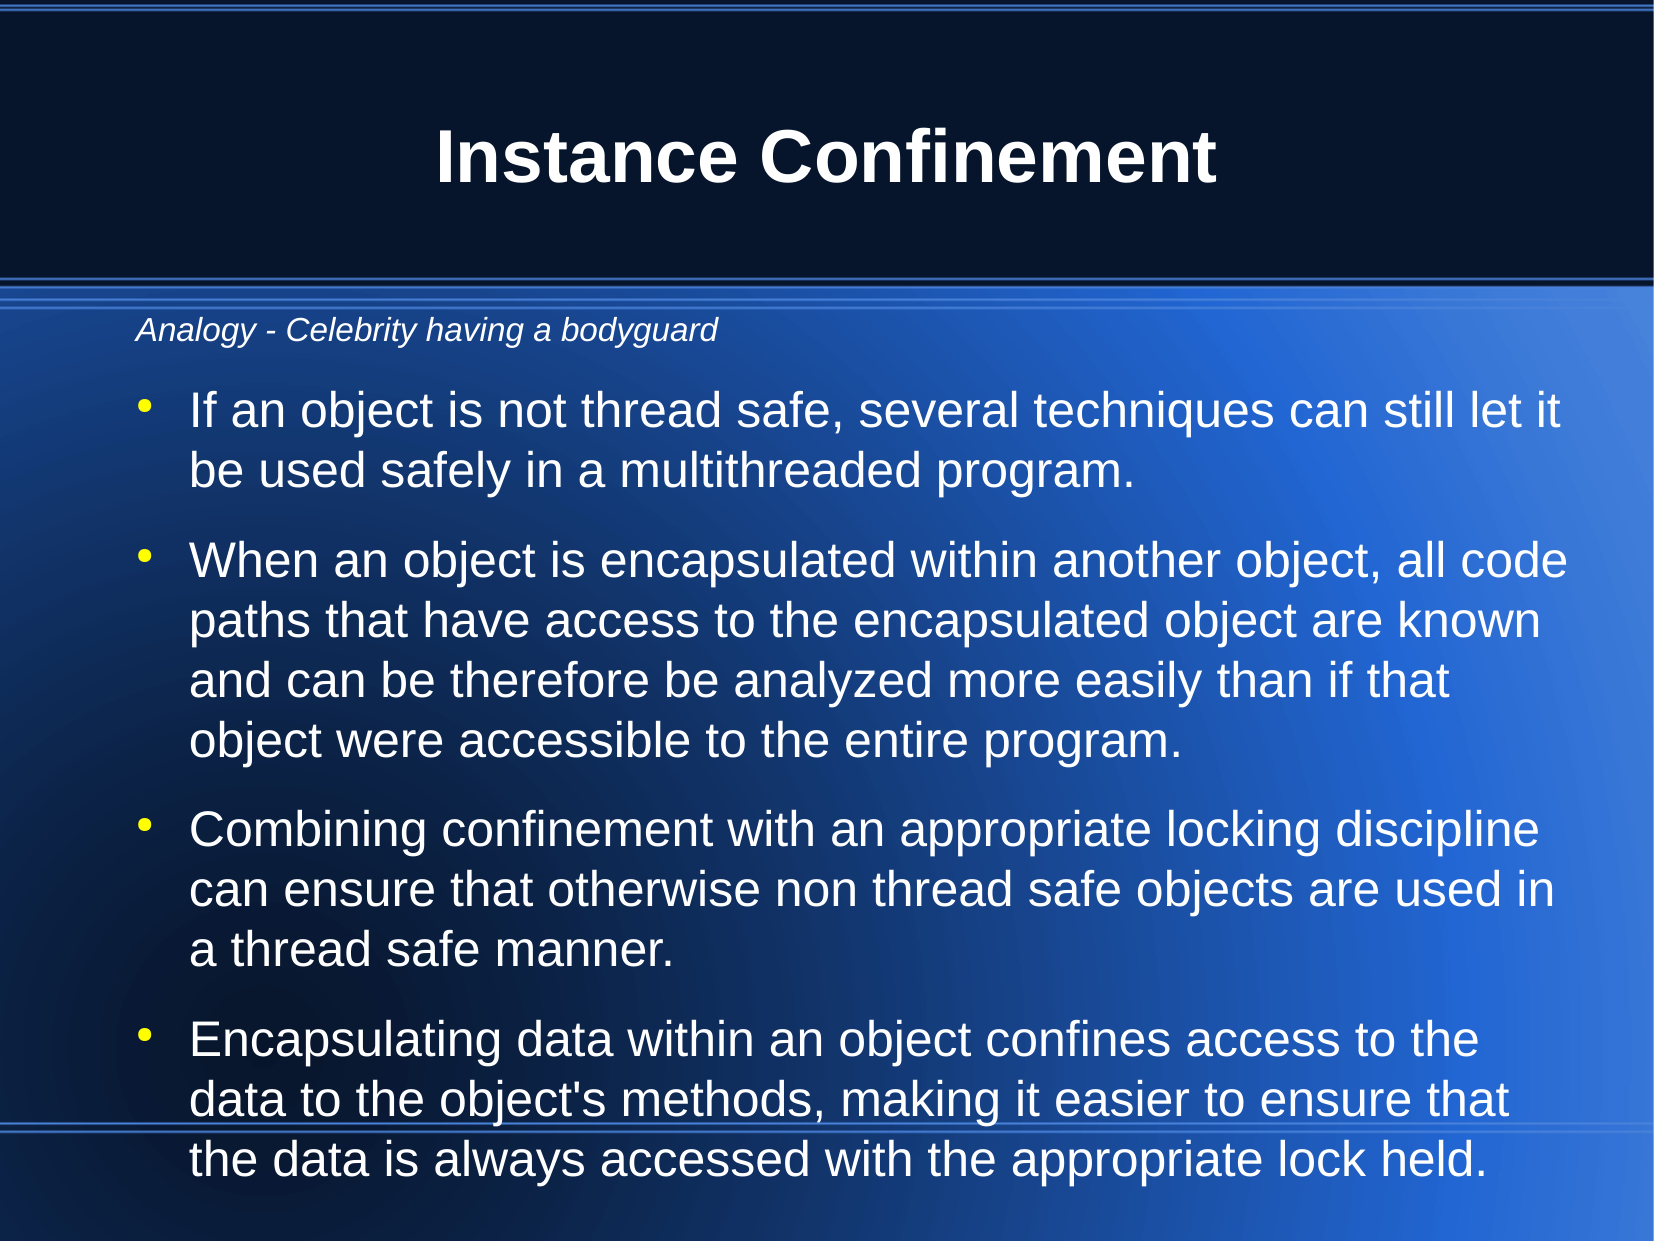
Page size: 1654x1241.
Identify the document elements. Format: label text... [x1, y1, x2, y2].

title Instance Confinement [82, 49, 1571, 257]
text_box [659, 594, 998, 651]
list Analogy - Celebrity having a bodyguard If an object is not thread safe, several techniques can still let it be used safely in a multithreaded program. When an object is encapsulated within another object, all code paths that have access to the encapsulated object are known and can be therefore be analyzed more easily than if that object were accessible to the entire program. Combining confinement with an appropriate locking discipline can ensure that otherwise non thread safe objects are used in a thread safe manner. Encapsulating data within an object confines access to the data to the object's methods, making it easier to ensure that the data is always accessed with the appropriate lock held. [118, 308, 1571, 1187]
picture [0, 0, 1654, 1241]
